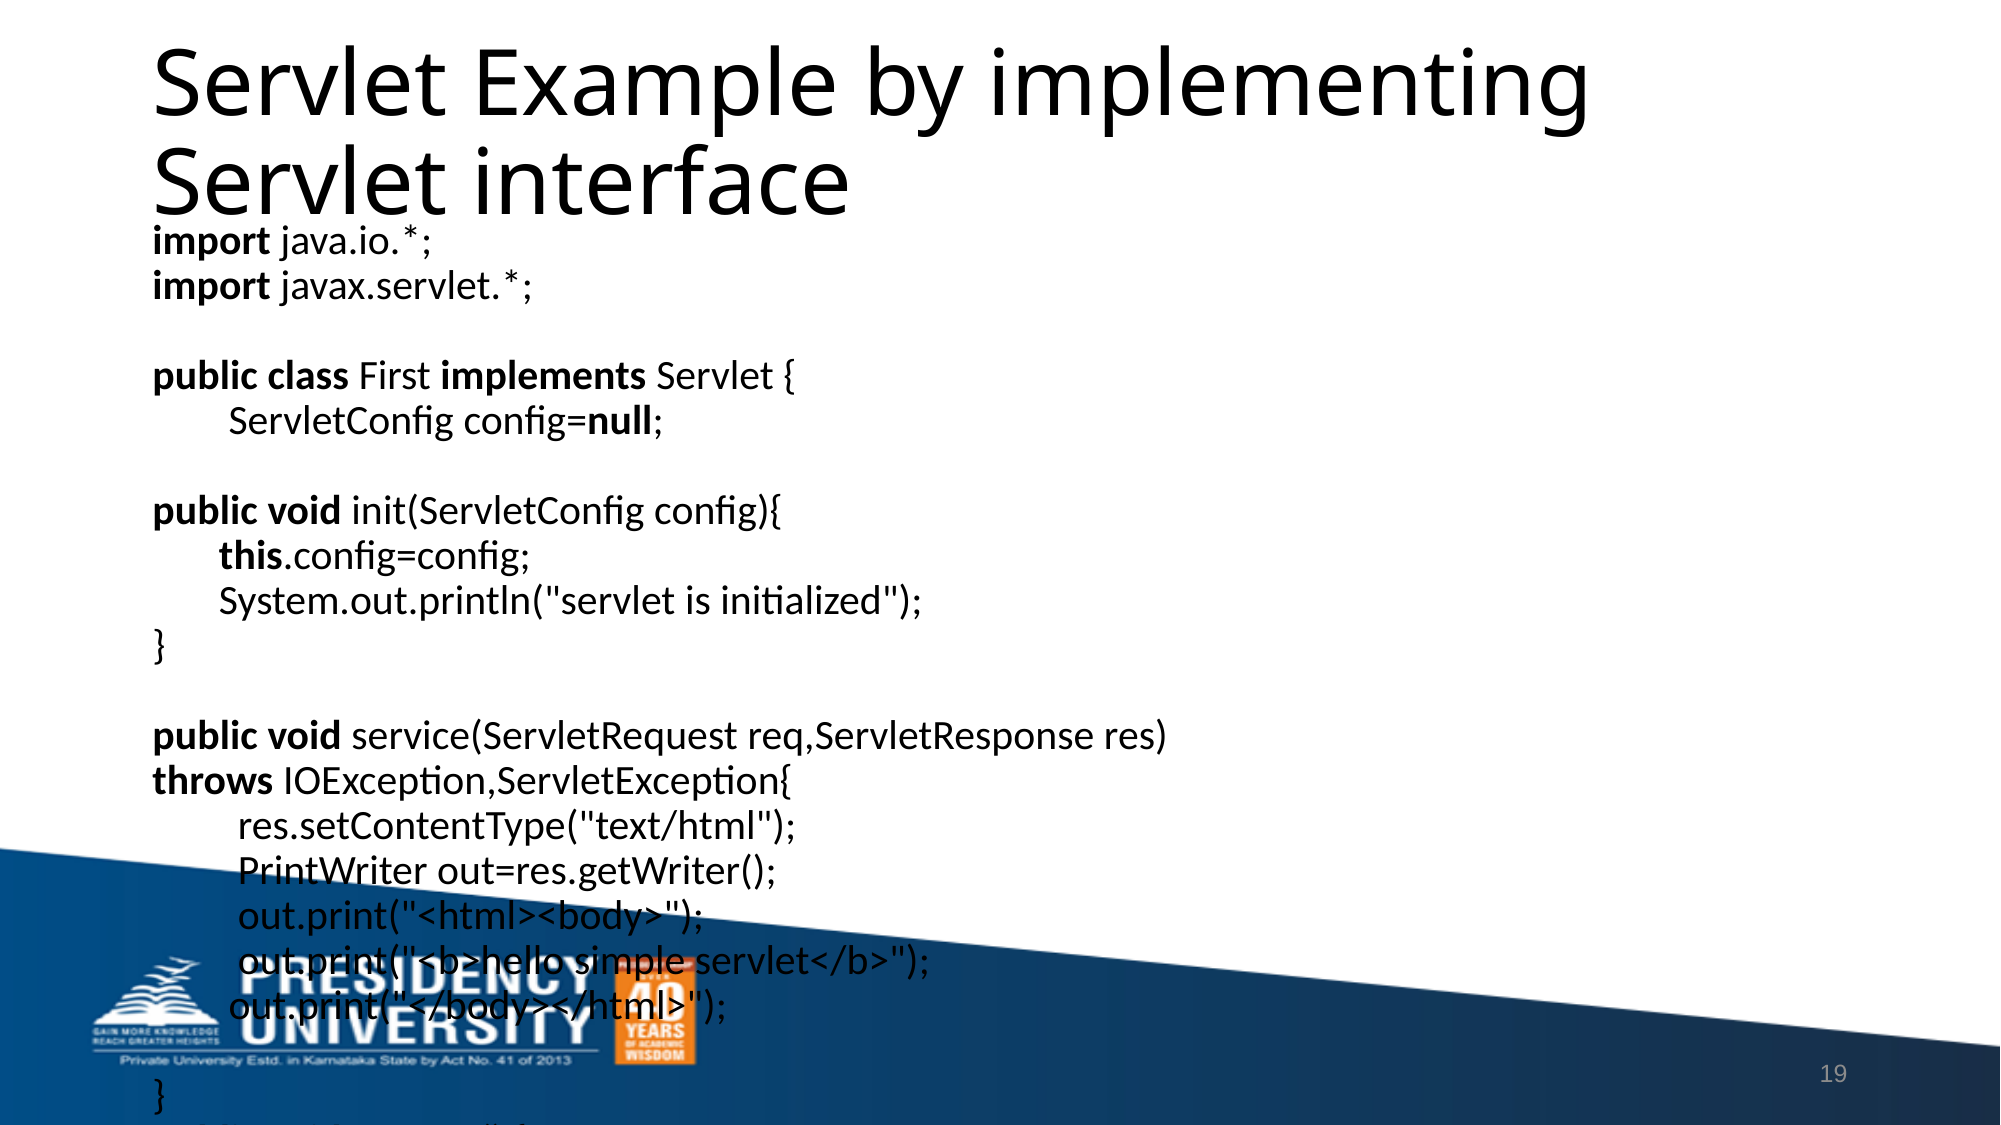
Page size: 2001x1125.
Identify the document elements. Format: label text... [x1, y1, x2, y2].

picture [0, 845, 2000, 1125]
slide_number 19 [1412, 1042, 1863, 1103]
title Servlet Example by implementing Servlet interface [137, 59, 1863, 210]
list import java.io.*; import javax.servlet.*; public class First implements Servlet { ServletConfig config=null; public void init(ServletConfig config){ this.config=config; System.out.println("servlet is initialized"); } public void service(ServletRequest req,ServletResponse res) throws IOException,ServletException{ res.setContentType("text/html"); PrintWriter out=res.getWriter(); out.print("<html><body>"); out.print("<b>hello simple servlet</b>"); out.print("</body></html>"); } public void destroy() { System.out.println("servlet is destroyed"); } public ServletConfig getServletConfig() { return config; } public String getServletInfo() { return "copyright 2007-1010";} } [137, 210, 1863, 1014]
